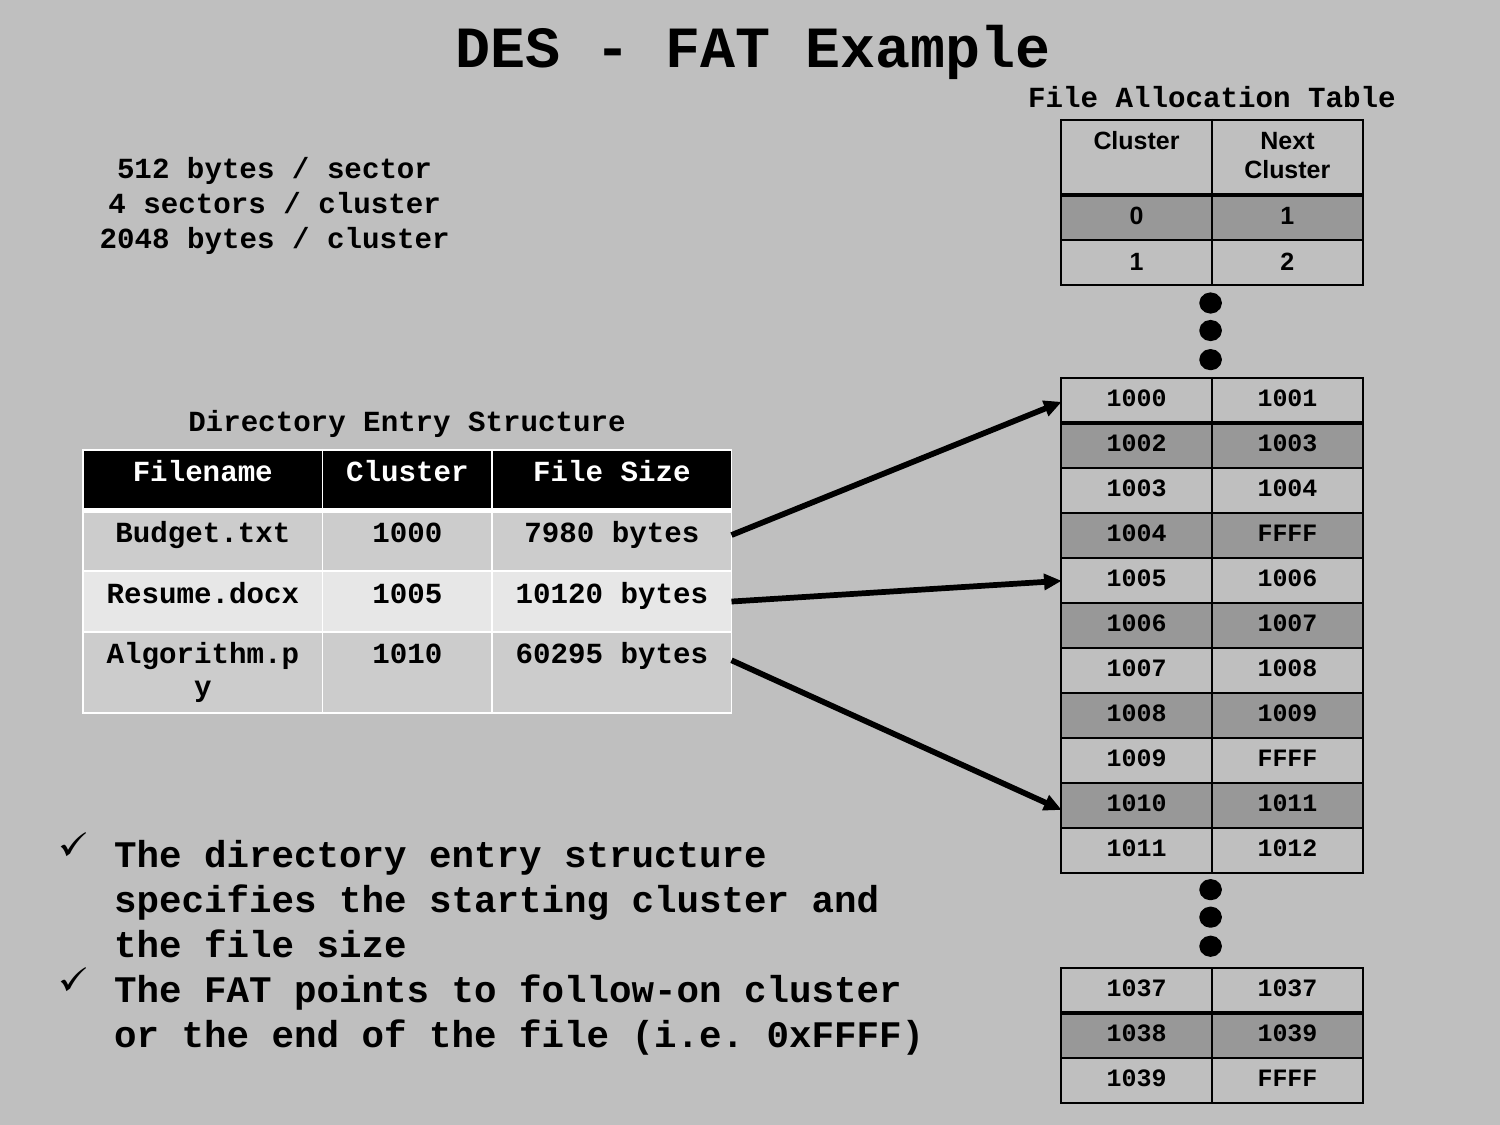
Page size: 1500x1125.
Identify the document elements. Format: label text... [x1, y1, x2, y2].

table_header 1001 [1213, 379, 1362, 421]
text_box [1199, 292, 1222, 314]
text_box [731, 660, 1062, 810]
table_cell 1006 [1062, 604, 1211, 647]
table_cell 1007 [1062, 649, 1211, 692]
table_cell 1039 [1213, 1015, 1362, 1057]
table_cell 1012 [1213, 829, 1362, 872]
table_header Cluster [323, 451, 491, 508]
table_cell 10120 bytes [493, 572, 731, 631]
table_cell FFFF [1213, 1059, 1362, 1102]
table_cell 1006 [1213, 559, 1362, 602]
text_box DES - FAT Example [85, 9, 1421, 79]
table_cell 7980 bytes [493, 513, 731, 570]
text_box File Allocation Table [1013, 70, 1411, 121]
table_cell 1005 [1062, 559, 1211, 602]
table_cell 1009 [1213, 694, 1362, 737]
table_cell 1002 [1065, 425, 1211, 467]
table_cell FFFF [1213, 739, 1362, 782]
table_cell 1004 [1213, 469, 1362, 512]
text_box The directory entry structure specifies the starting cluster and the file size The FAT points to follow-on cluster or the end of the file (i.e. 0xFFFF) [43, 822, 984, 1053]
table_cell 1010 [323, 633, 491, 712]
table_cell 60295 bytes [493, 633, 731, 712]
table_cell 1 [1062, 241, 1211, 284]
table_header File Size [493, 451, 726, 508]
table_cell 0 [1062, 197, 1211, 239]
table_cell 1039 [1062, 1059, 1211, 1102]
table_cell 1004 [1062, 514, 1211, 557]
table_cell 1038 [1062, 1015, 1211, 1057]
table_cell 1008 [1065, 694, 1211, 737]
text_box [1199, 319, 1222, 342]
table_header 1037 [1213, 969, 1362, 1011]
table_cell Resume.docx [84, 572, 322, 631]
table_cell 1009 [1065, 739, 1211, 782]
table_cell 1008 [1213, 649, 1362, 692]
table_cell Budget.txt [84, 513, 322, 570]
table_cell 1003 [1213, 425, 1362, 467]
table_cell 1007 [1213, 604, 1362, 647]
table_cell Algorithm.py [84, 633, 322, 712]
table_cell 1000 [323, 513, 491, 570]
table_header 1000 [1062, 379, 1211, 421]
table_cell 1003 [1065, 469, 1211, 512]
table_cell 1010 [1062, 784, 1211, 827]
table_header Filename [84, 451, 322, 508]
table_cell 1 [1213, 197, 1362, 239]
table_cell 2 [1213, 241, 1362, 284]
table_header Cluster [1062, 121, 1211, 193]
text_box [1199, 935, 1222, 957]
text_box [731, 401, 1062, 536]
table_cell FFFF [1213, 514, 1362, 557]
text_box [1199, 906, 1222, 928]
table_cell 1011 [1062, 829, 1211, 872]
table_header 1037 [1062, 969, 1211, 1011]
table_cell 1011 [1213, 784, 1362, 827]
table_header Next Cluster [1213, 121, 1362, 193]
table_cell 1005 [323, 572, 491, 631]
text_box 512 bytes / sector 4 sectors / cluster 2048 bytes / cluster [84, 141, 465, 262]
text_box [731, 580, 1062, 602]
text_box [1199, 349, 1222, 371]
text_box [1199, 879, 1222, 901]
text_box Directory Entry Structure [173, 394, 641, 445]
